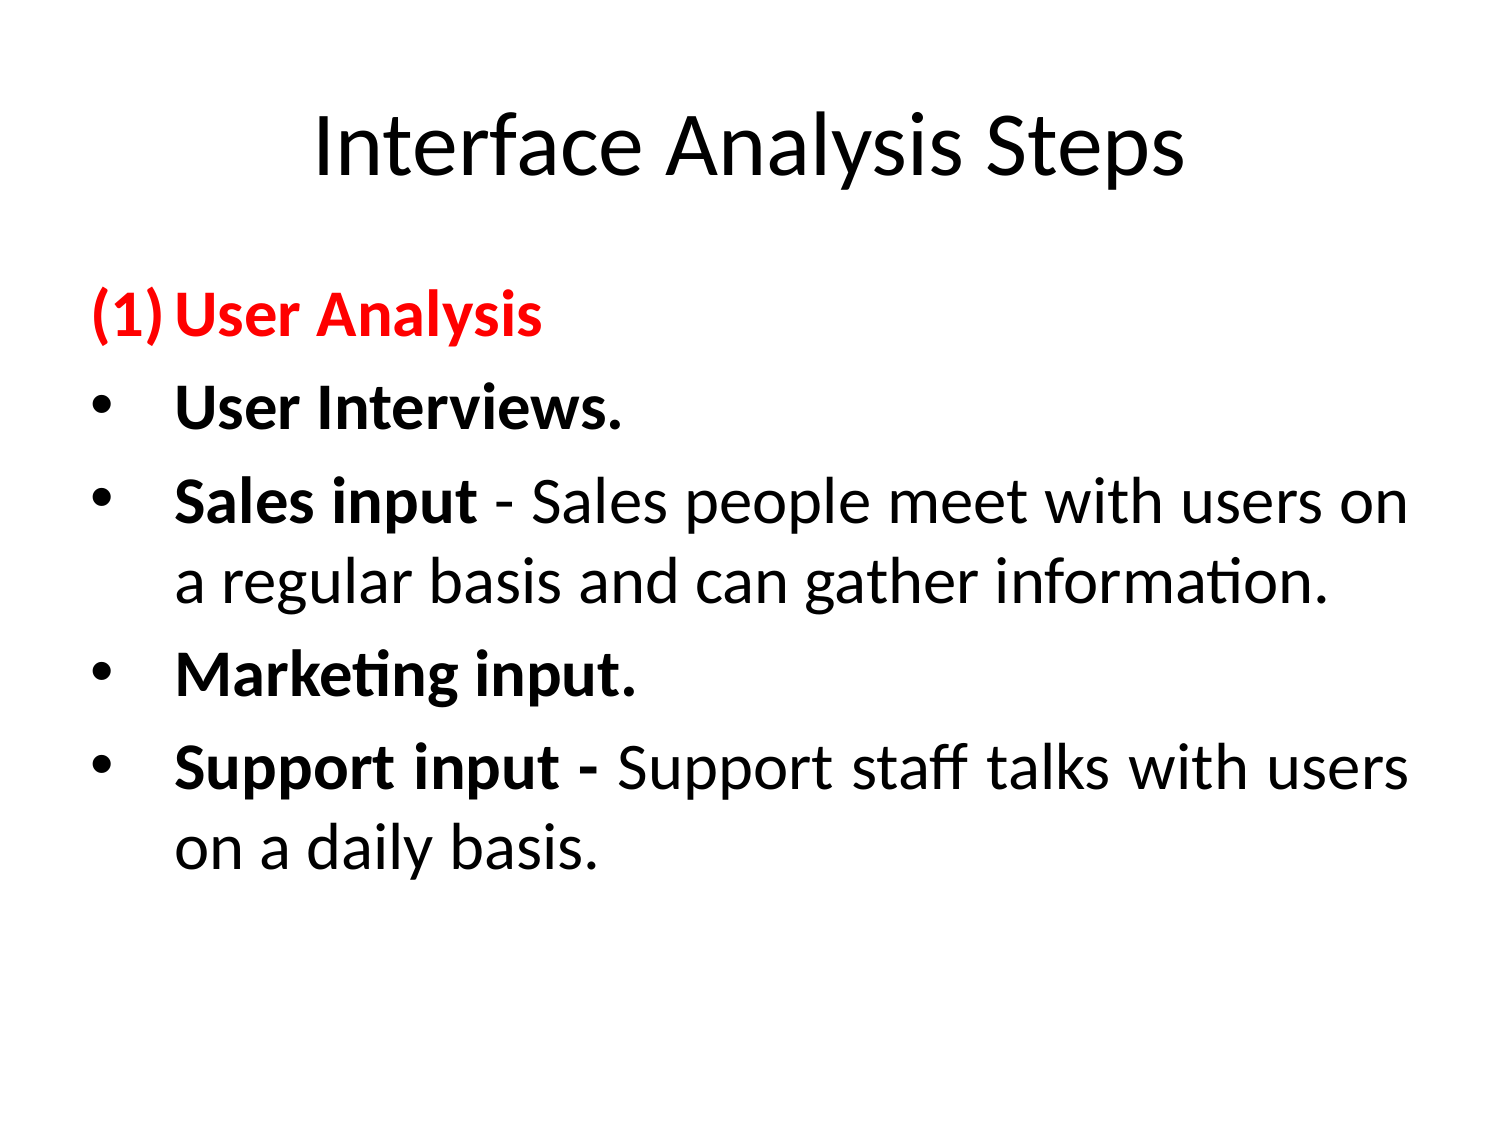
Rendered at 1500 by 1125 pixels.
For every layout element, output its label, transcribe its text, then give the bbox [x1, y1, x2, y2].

list User Analysis User Interviews. Sales input - Sales people meet with users on a regular basis and can gather information. Marketing input. Support input - Support staff talks with users on a daily basis. [75, 262, 1425, 1005]
title Interface Analysis Steps [75, 45, 1425, 233]
